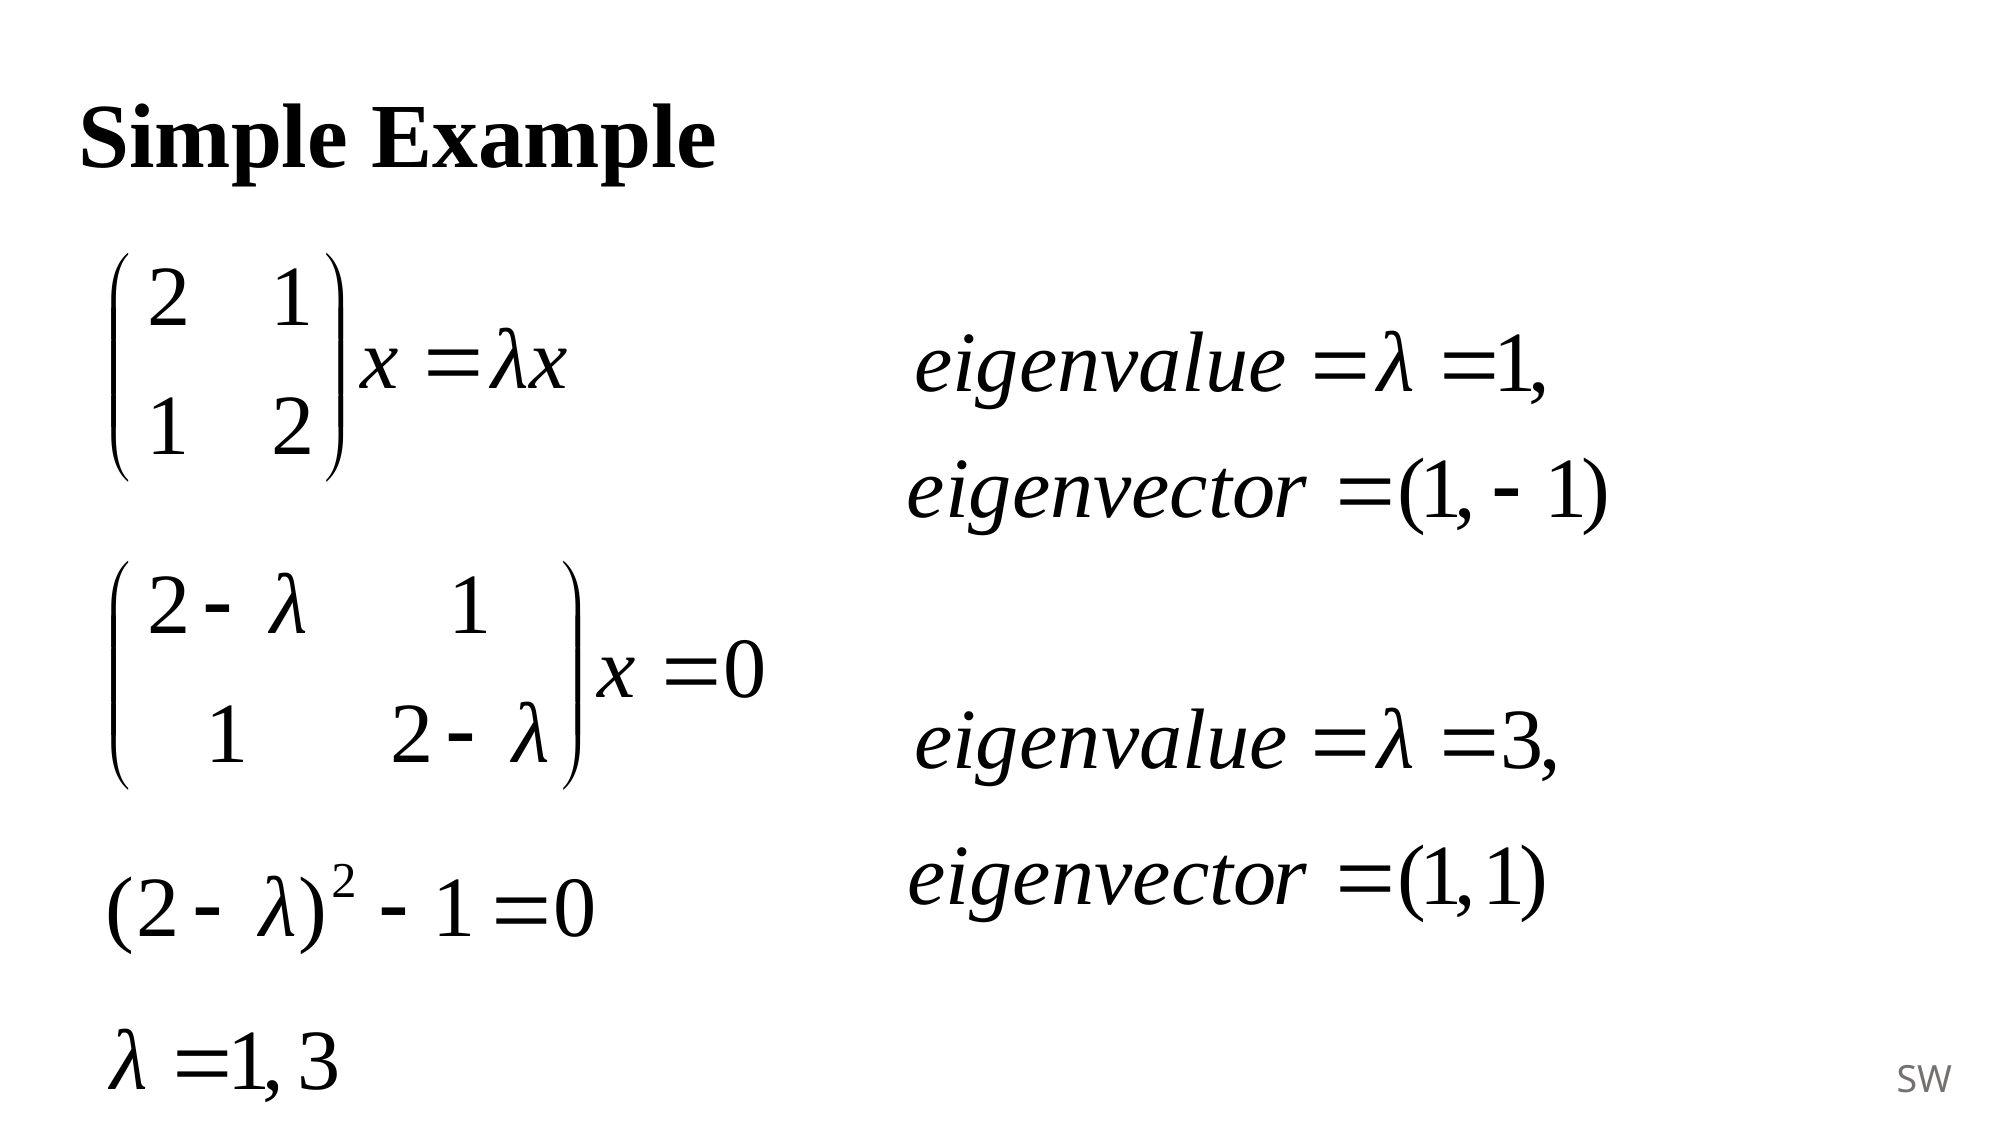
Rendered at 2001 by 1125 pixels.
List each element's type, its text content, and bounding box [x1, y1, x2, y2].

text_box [93, 1010, 353, 1125]
title Simple Example [63, 29, 1789, 248]
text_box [93, 238, 583, 497]
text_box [902, 689, 1579, 804]
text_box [902, 312, 1564, 428]
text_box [895, 825, 1564, 941]
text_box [93, 842, 612, 972]
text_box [93, 546, 778, 805]
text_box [895, 438, 1622, 553]
